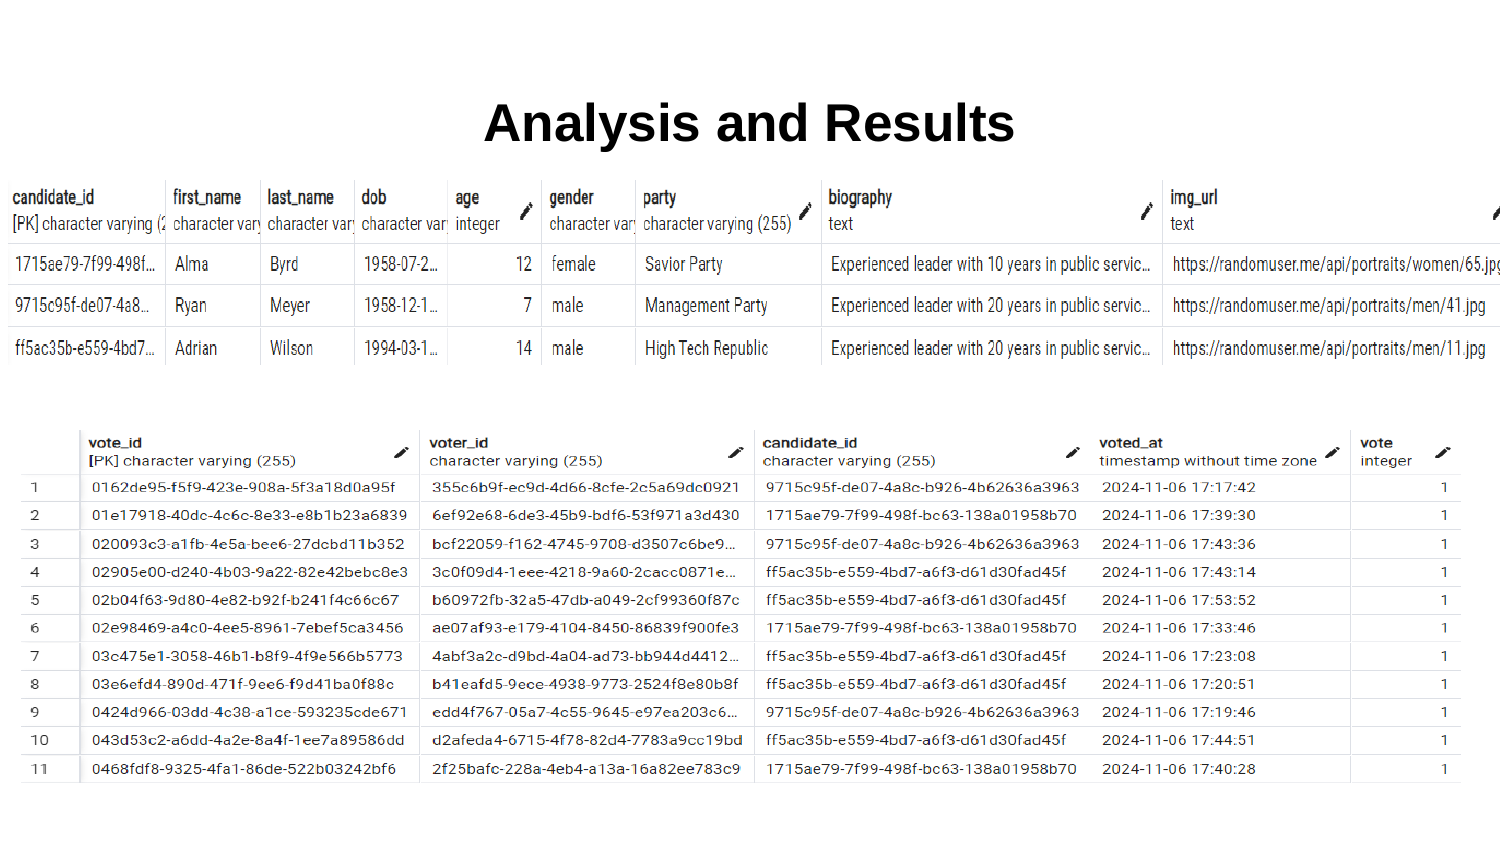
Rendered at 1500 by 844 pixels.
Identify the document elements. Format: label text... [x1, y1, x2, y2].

picture [21, 430, 1461, 784]
title Analysis and Results [51, 72, 1449, 167]
picture [8, 180, 1500, 365]
